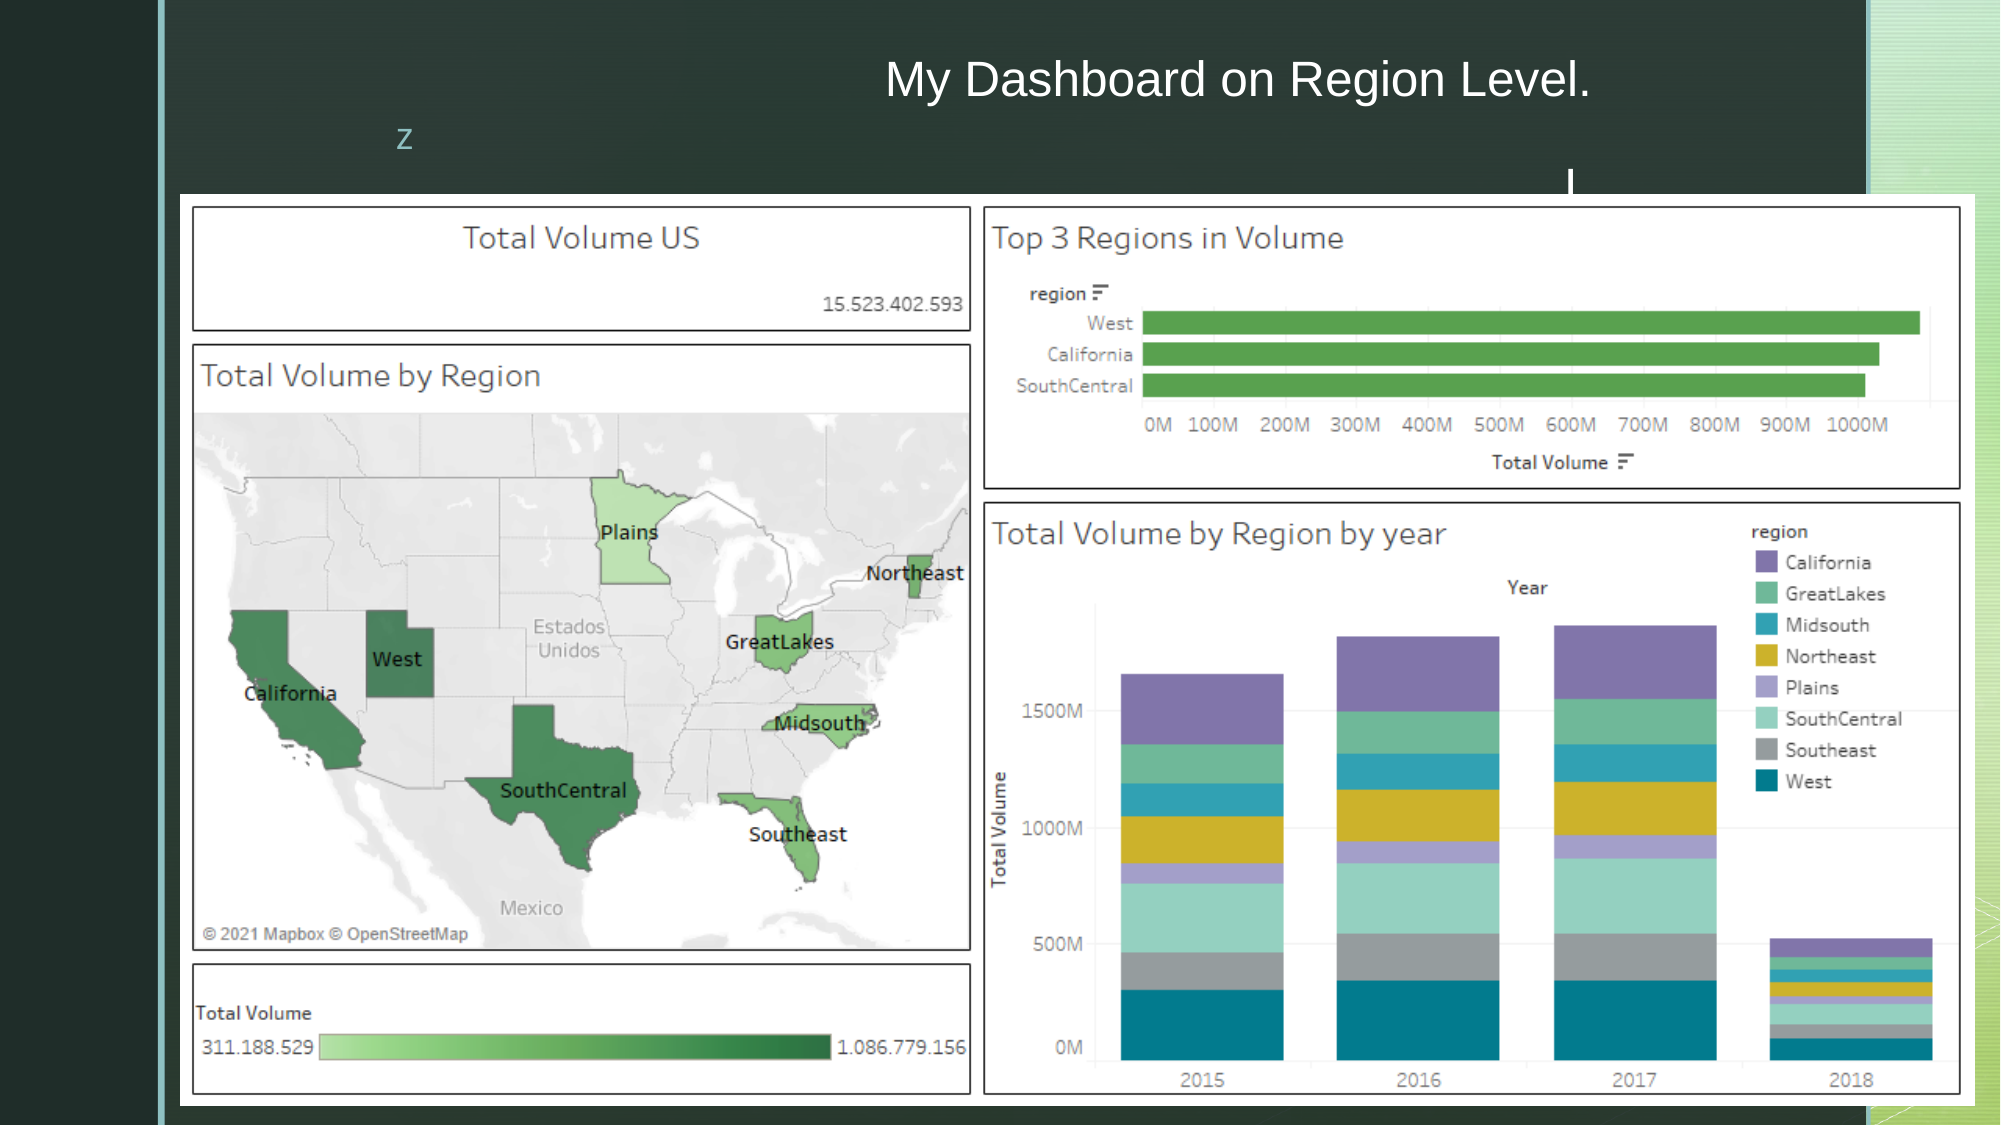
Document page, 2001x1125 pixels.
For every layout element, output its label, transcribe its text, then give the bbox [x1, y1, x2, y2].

picture [180, 0, 2001, 1125]
title My Dashboard on Region Level. I [301, 46, 1607, 194]
